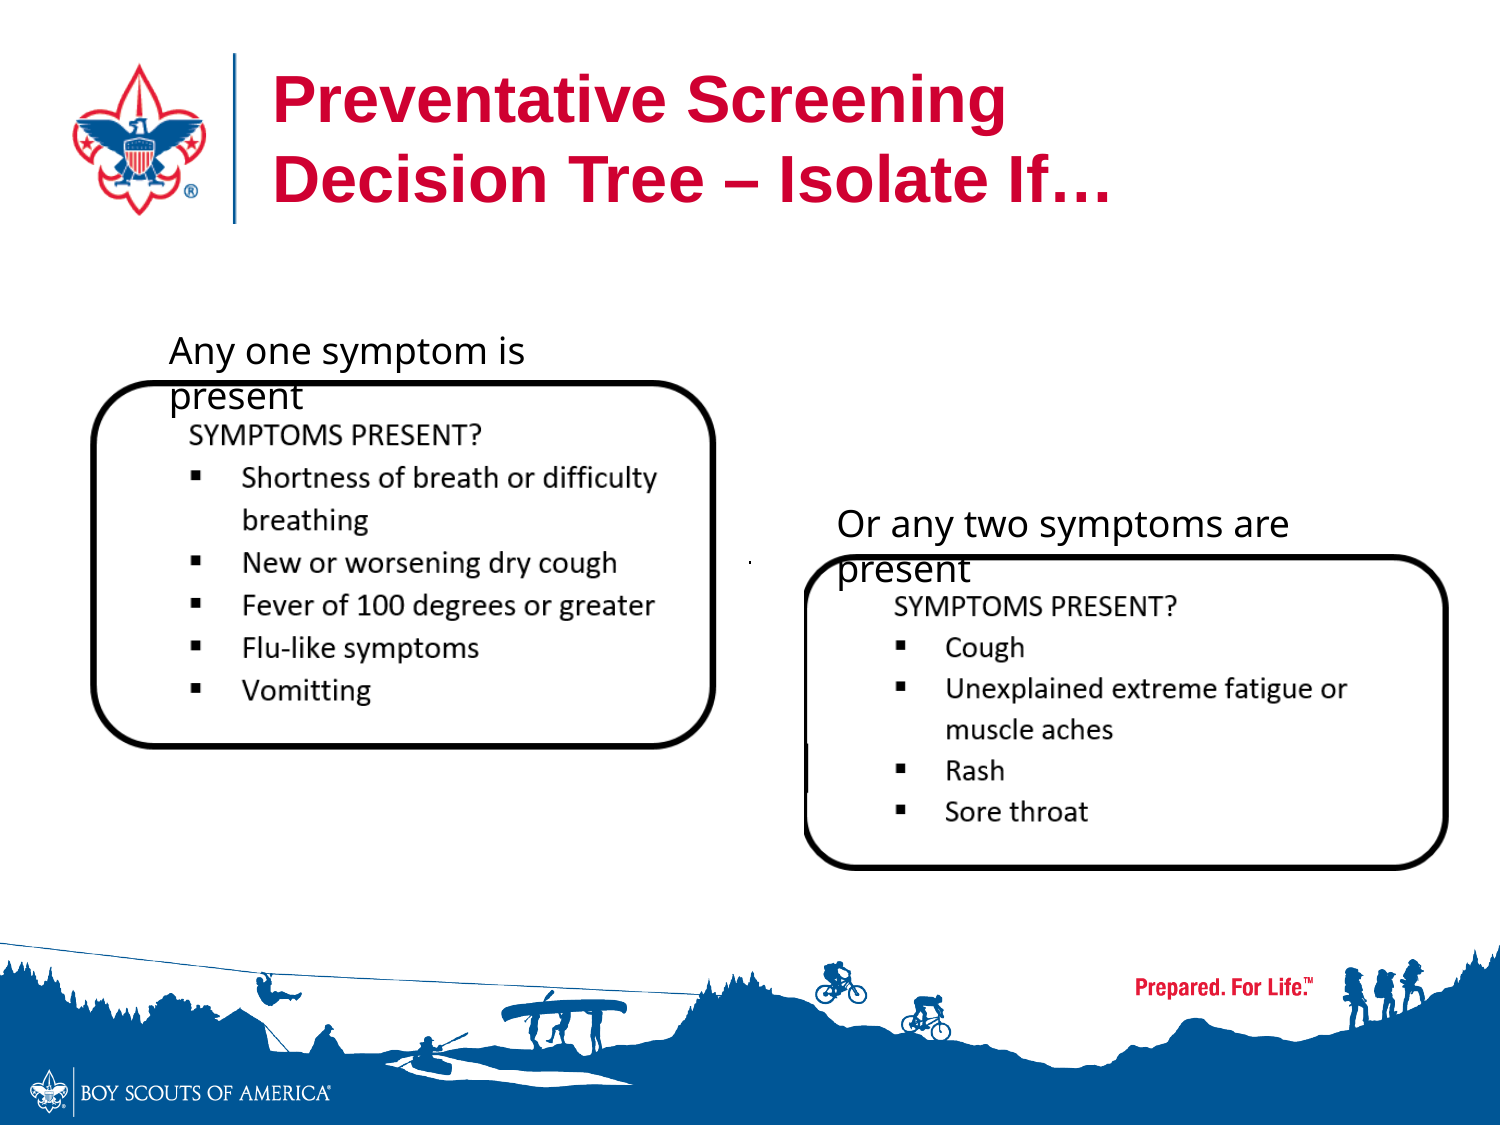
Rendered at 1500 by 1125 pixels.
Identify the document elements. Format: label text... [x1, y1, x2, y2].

text_box Any one symptom is present [154, 319, 679, 378]
picture [72, 53, 237, 224]
title Preventative Screening Decision Tree – Isolate If… [256, 41, 1413, 230]
text_box Or any two symptoms are present [821, 493, 1435, 552]
picture [86, 380, 726, 755]
picture [804, 553, 1452, 872]
picture [0, 941, 1500, 1125]
